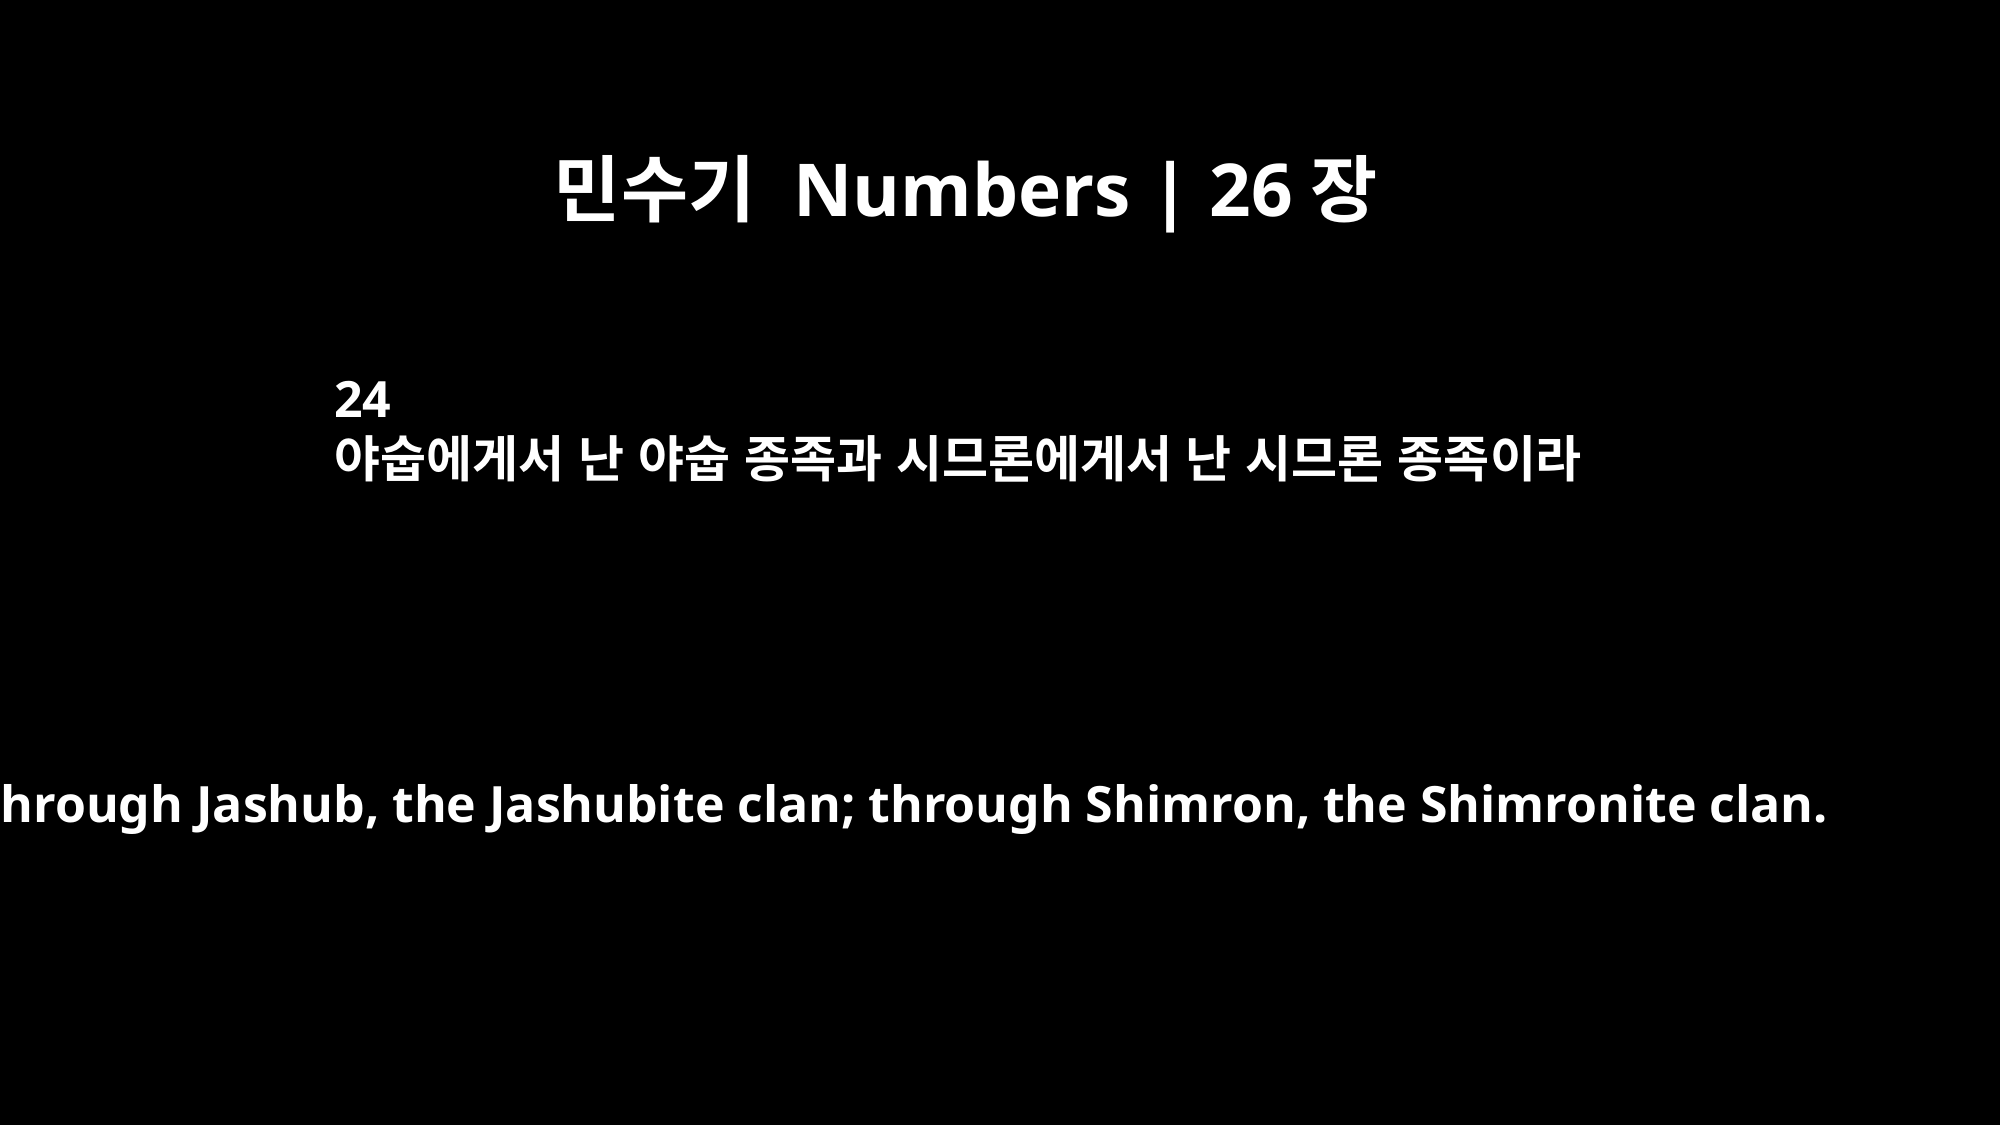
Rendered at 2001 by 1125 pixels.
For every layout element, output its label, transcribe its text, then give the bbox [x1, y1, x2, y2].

text_box 24 야숩에게서 난 야숩 종족과 시므론에게서 난 시므론 종족이라 [319, 359, 1598, 495]
text_box through Jashub, the Jashubite clan; through Shimron, the Shimronite clan. [0, 764, 1844, 840]
text_box 민수기 Numbers | 26장 [538, 136, 1393, 239]
